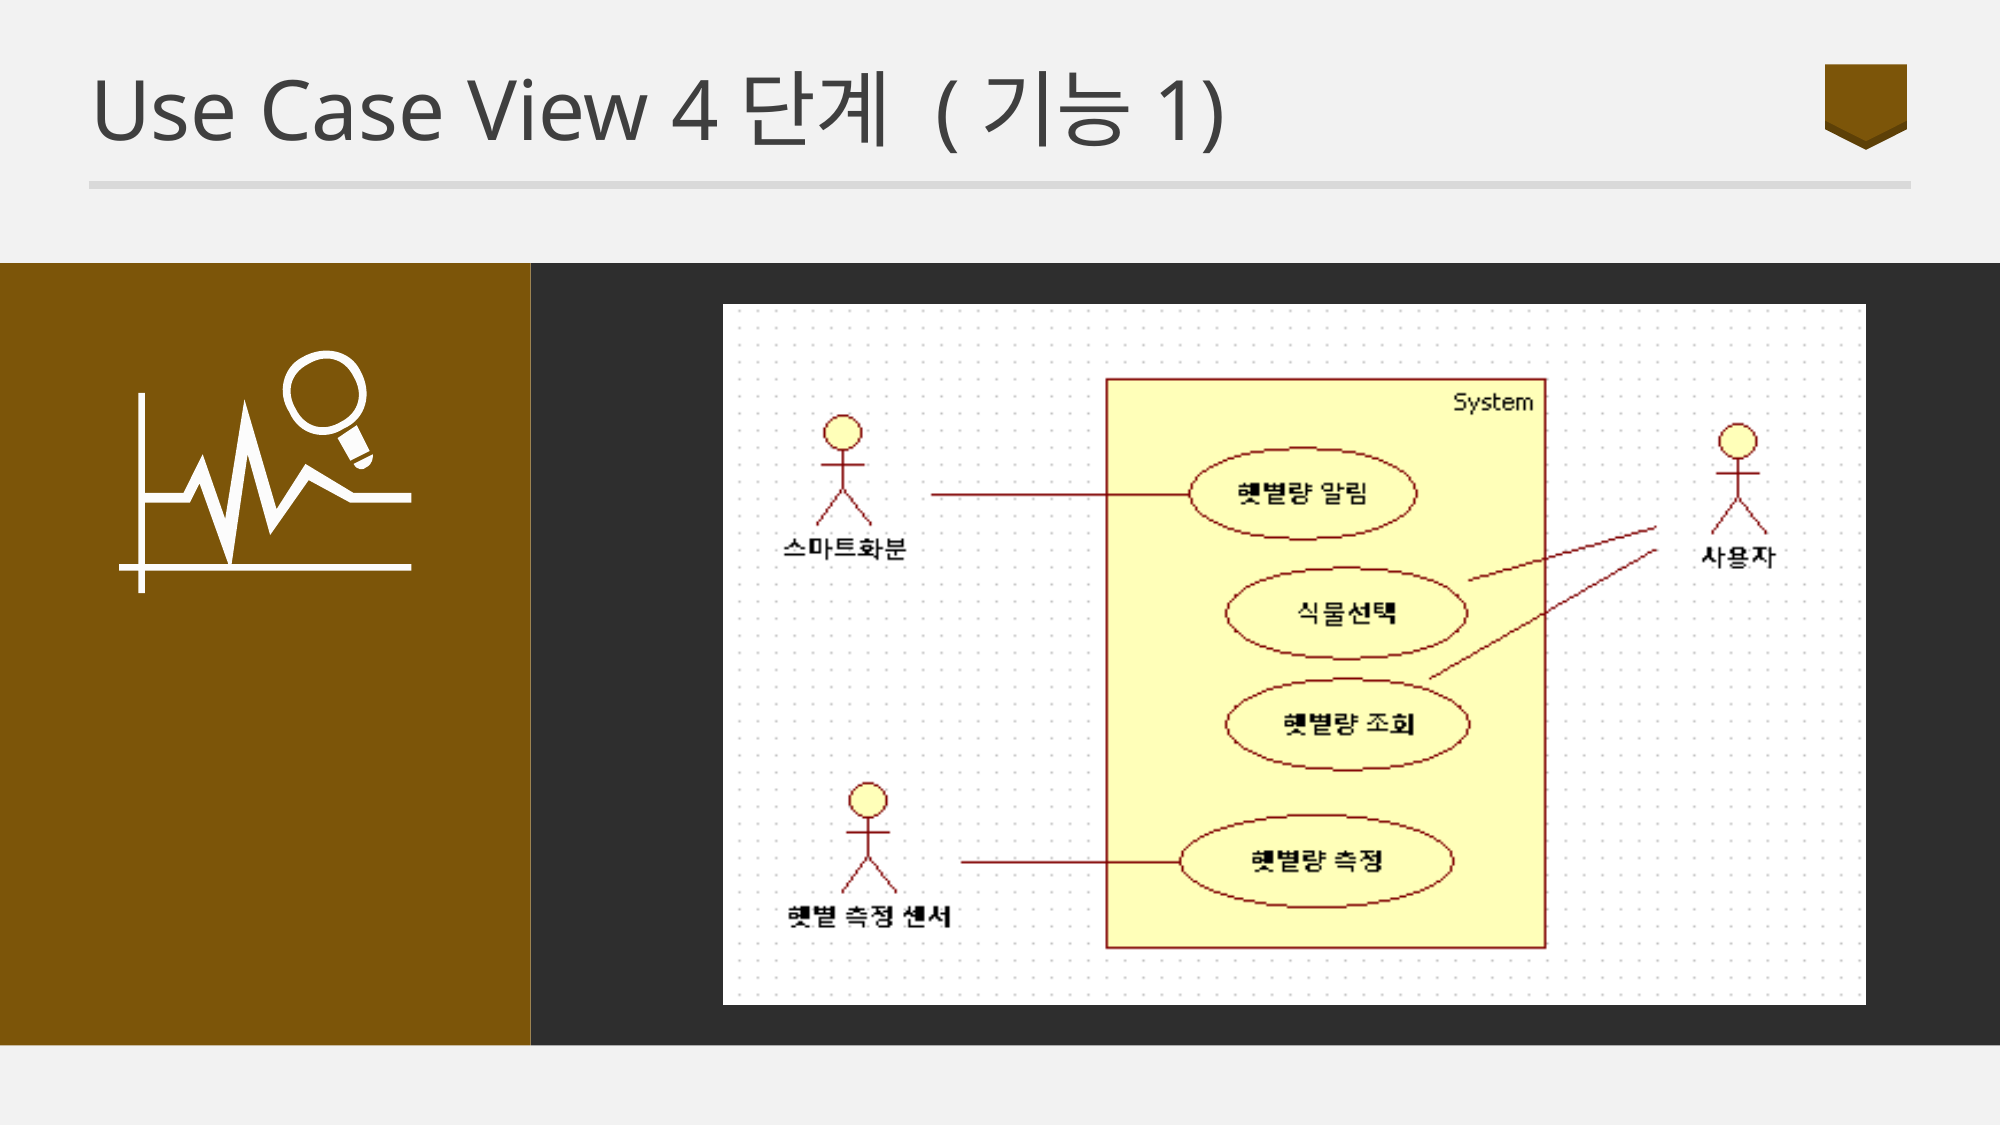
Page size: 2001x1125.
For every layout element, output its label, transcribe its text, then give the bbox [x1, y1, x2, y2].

text_box [0, 262, 532, 1046]
text_box [282, 350, 367, 435]
text_box [532, 262, 2000, 1046]
picture [723, 304, 1866, 1005]
slide_number [1811, 67, 1921, 128]
title Use Case View 4단계 (기능1) [75, 20, 1705, 206]
text_box [119, 392, 412, 594]
